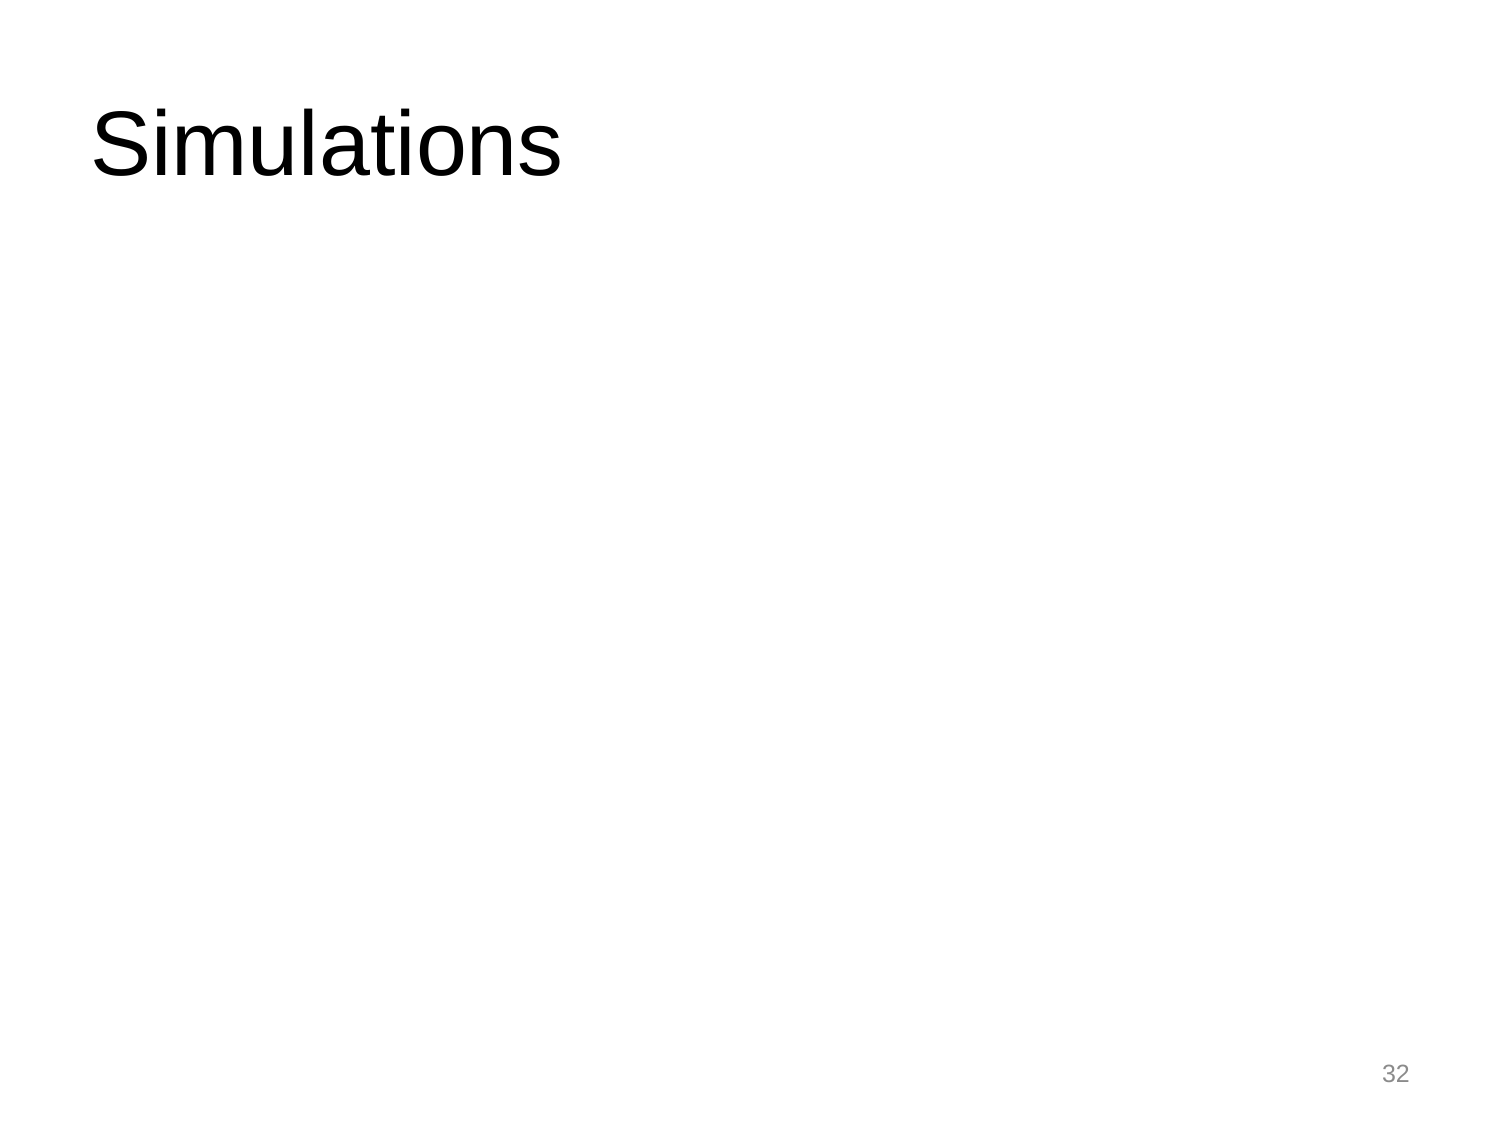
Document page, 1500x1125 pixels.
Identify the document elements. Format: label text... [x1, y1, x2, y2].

title Simulations [75, 45, 1425, 233]
slide_number 32 [1074, 1042, 1425, 1103]
